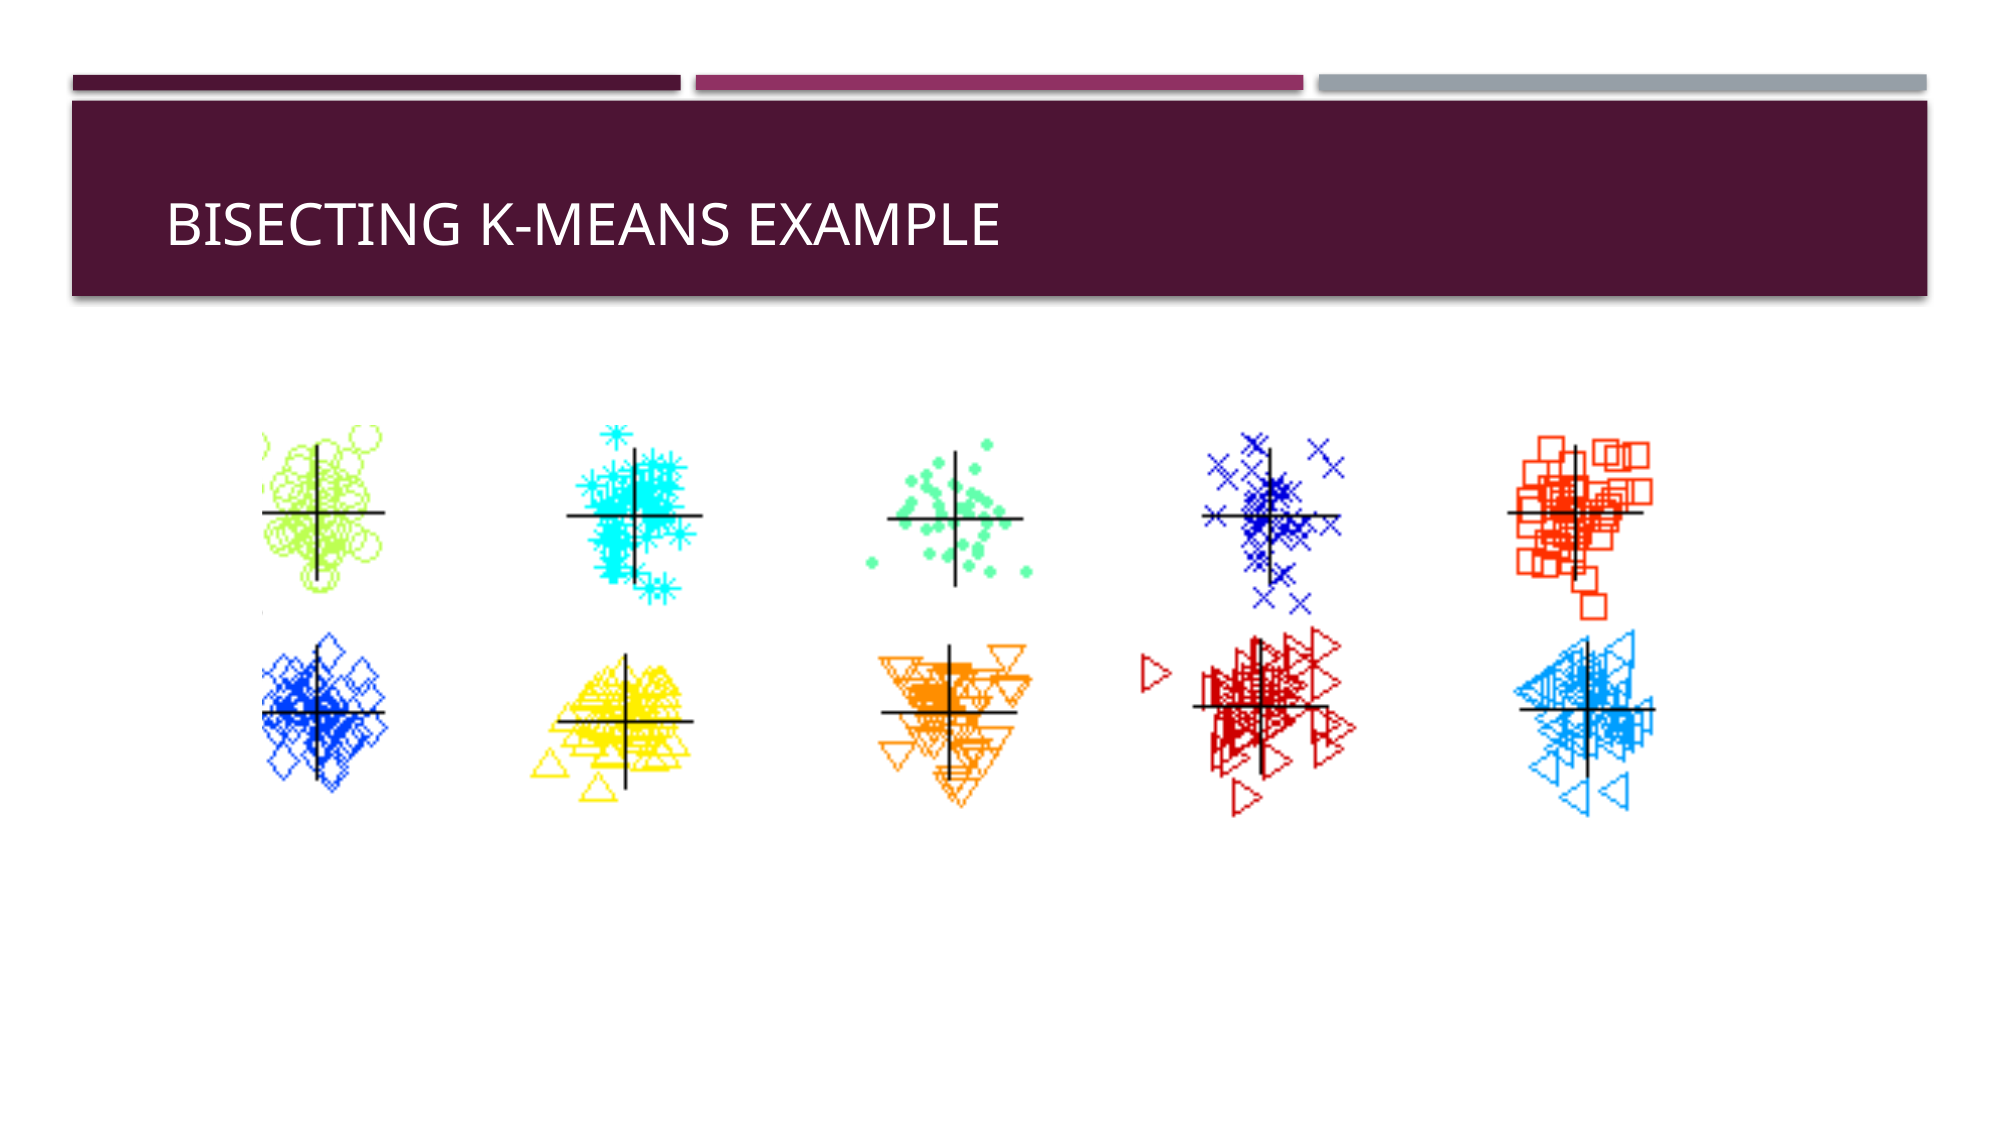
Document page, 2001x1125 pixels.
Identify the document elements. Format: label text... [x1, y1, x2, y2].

picture [261, 424, 1751, 861]
title Bisecting K-means Example [150, 174, 1509, 265]
